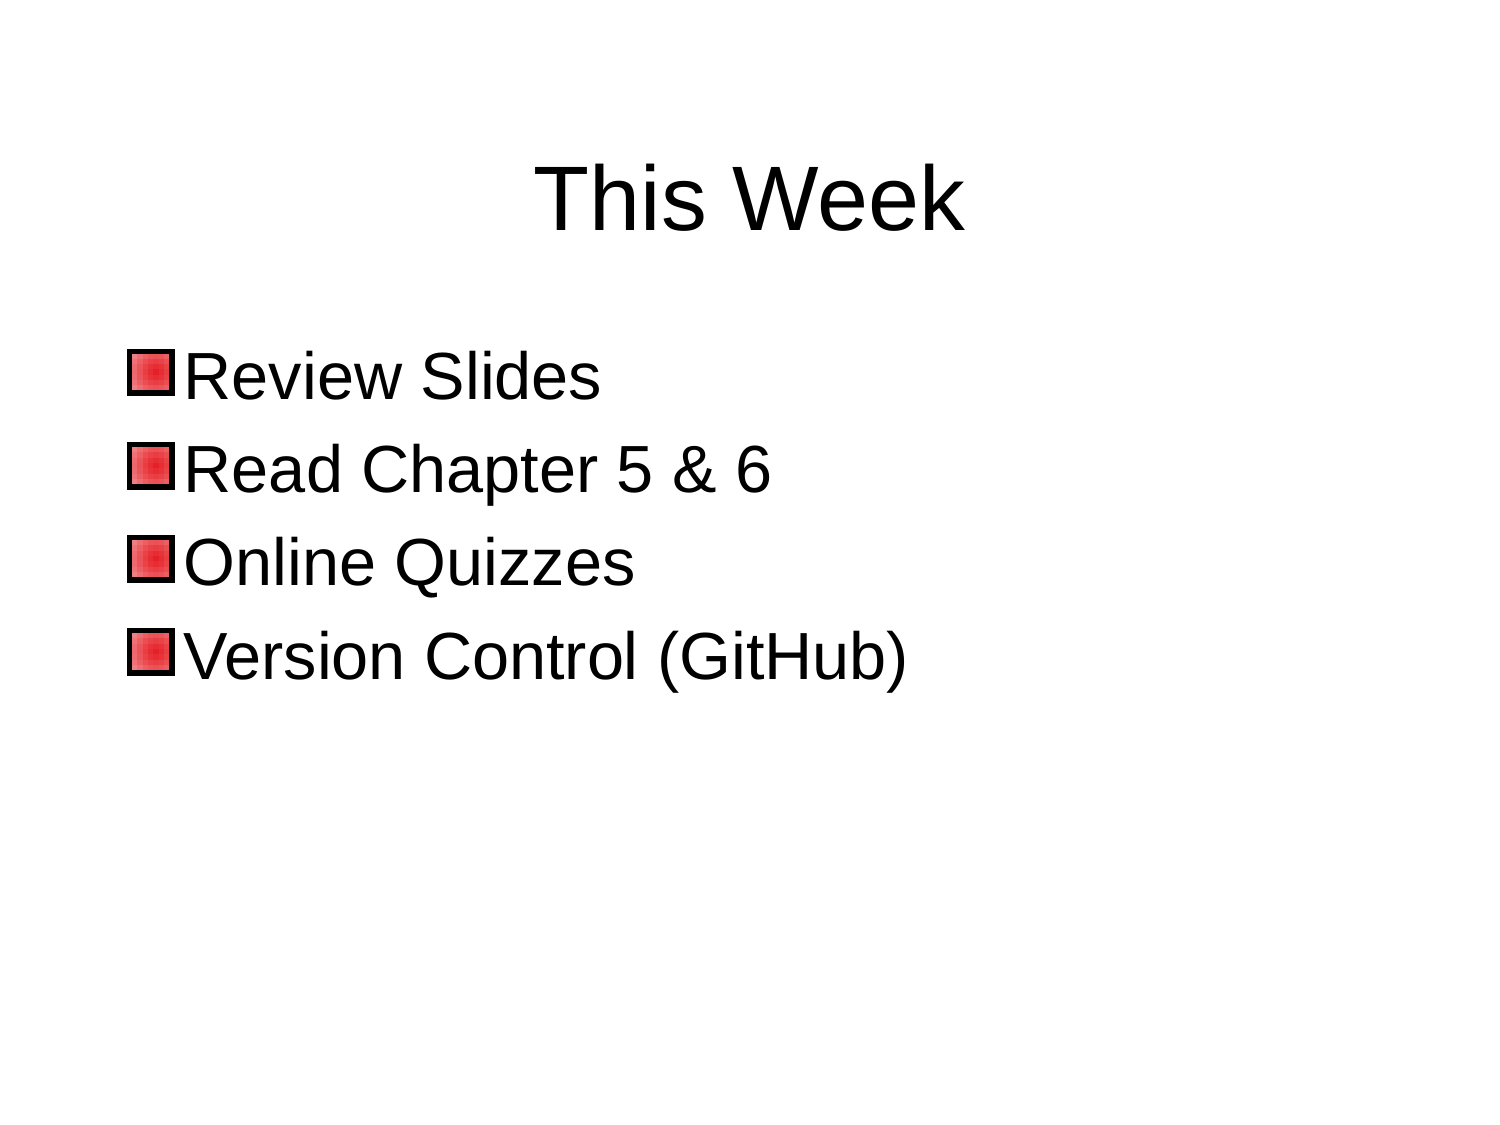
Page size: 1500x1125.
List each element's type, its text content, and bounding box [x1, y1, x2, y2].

picture [127, 442, 175, 490]
picture [127, 535, 175, 583]
title This Week [112, 99, 1388, 288]
picture [127, 349, 175, 396]
picture [127, 628, 175, 676]
list Review Slides Read Chapter 5 & 6 Online Quizzes Version Control (GitHub) [112, 324, 1388, 1000]
